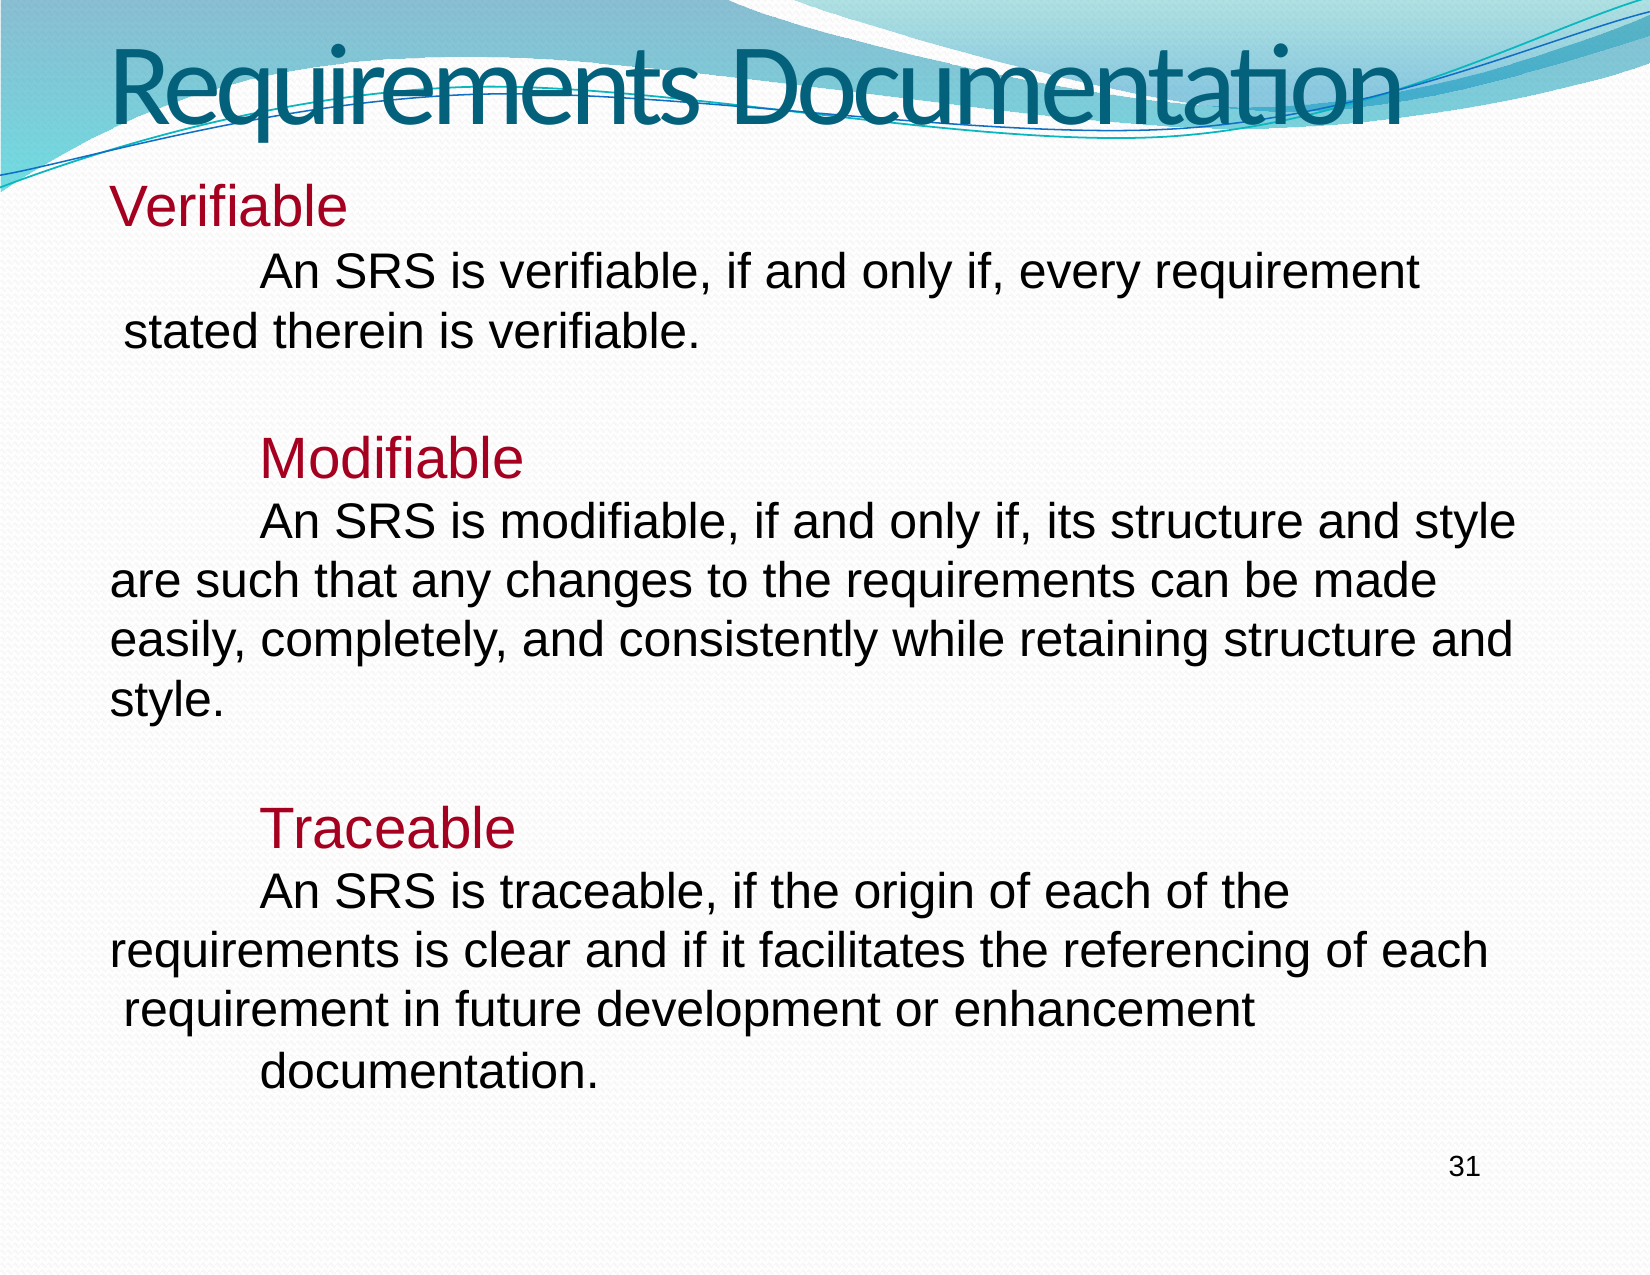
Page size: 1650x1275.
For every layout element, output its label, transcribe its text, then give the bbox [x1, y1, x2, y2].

text_box 31 [1442, 1151, 1504, 1183]
text_box Verifiable An SRS is verifiable, if and only if, every requirement stated therein is verifiable. Modifiable An SRS is modifiable, if and only if, its structure and style are such that any changes to the requirements can be made easily, completely, and consistently while retaining structure and style. Traceable An SRS is traceable, if the origin of each of the requirements is clear and if it facilitates the referencing of each requirement in future development or enhancement documentation. [107, 166, 1533, 1099]
title Requirements Documentation [106, 0, 1413, 148]
